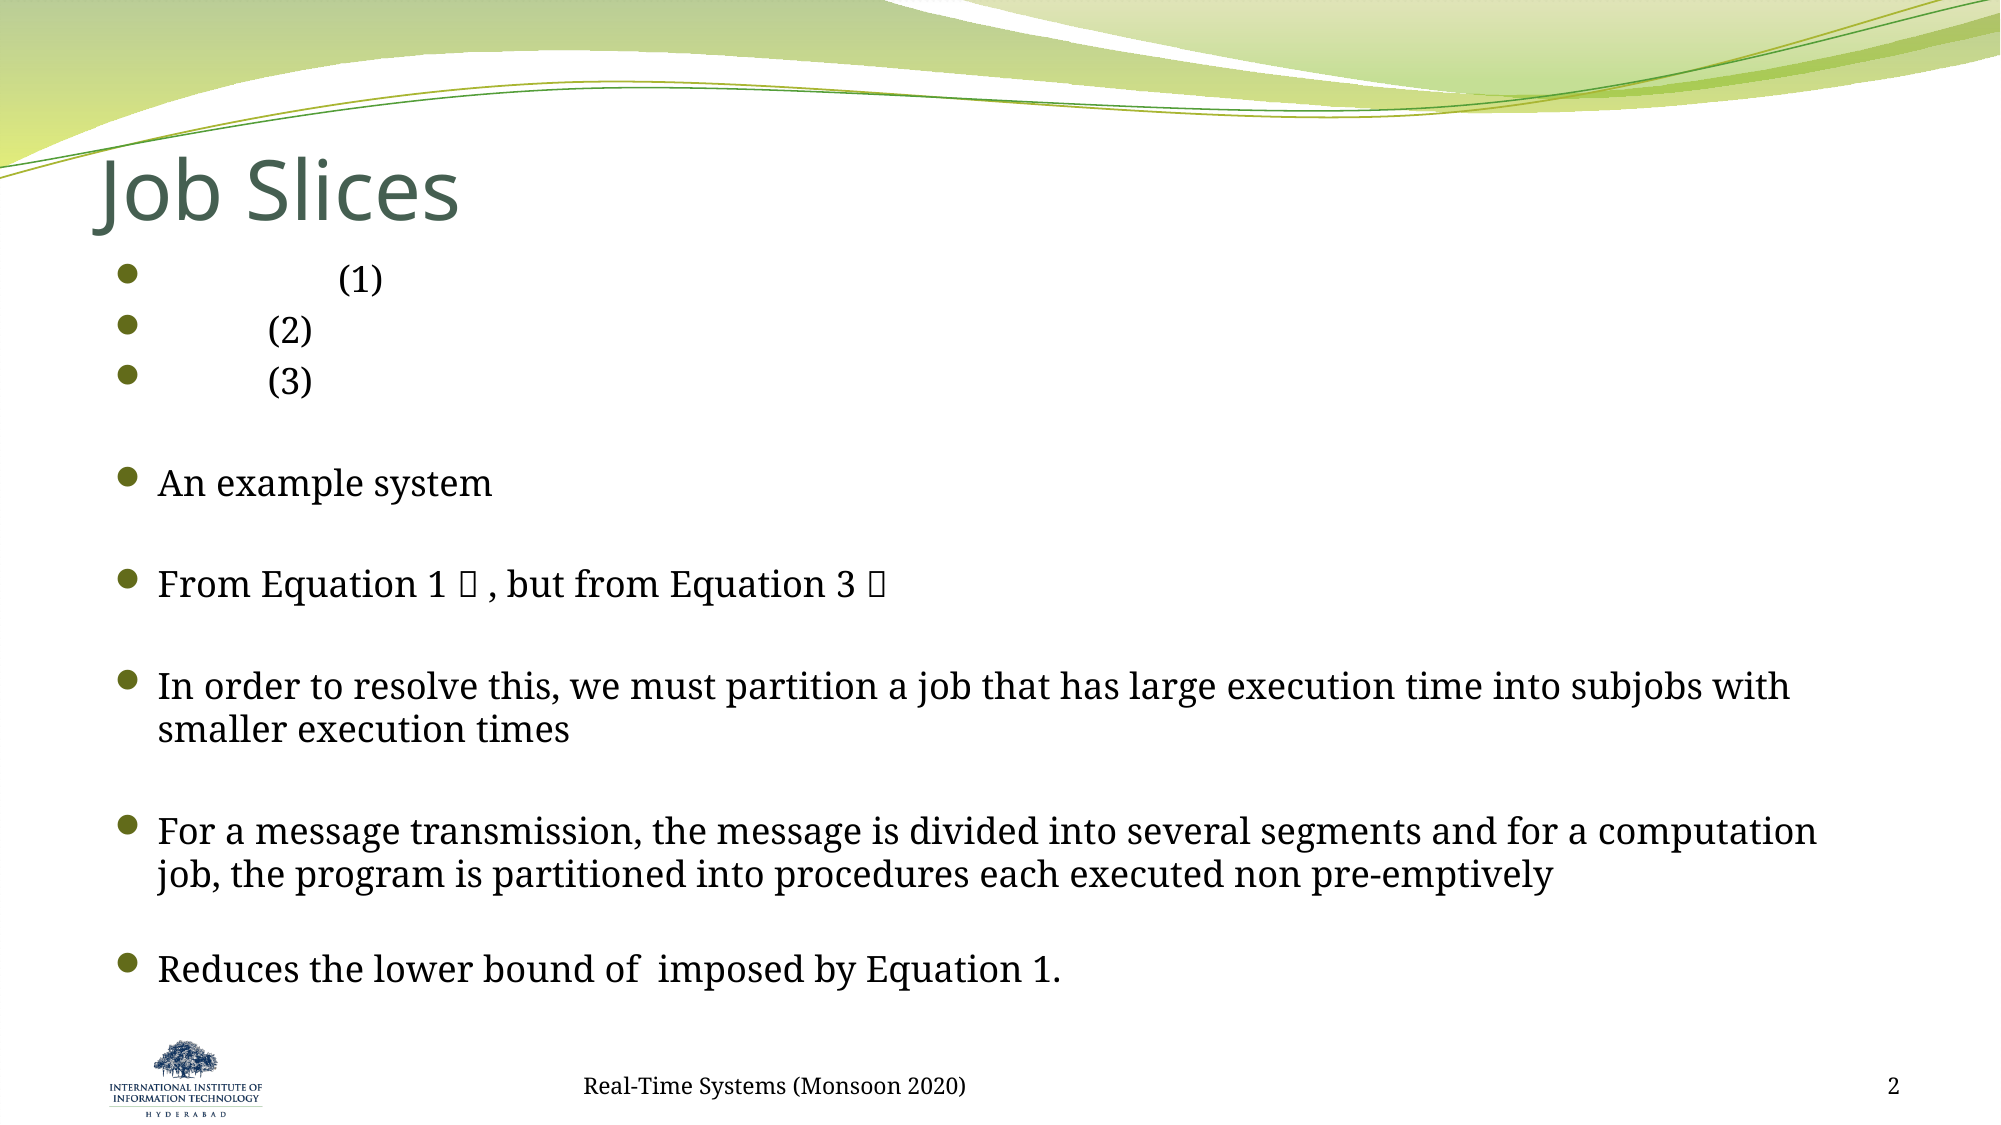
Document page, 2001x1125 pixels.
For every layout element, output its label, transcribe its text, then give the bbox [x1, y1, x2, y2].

footer Real-Time Systems (Monsoon 2020) [583, 1042, 1317, 1103]
slide_number 2 [1733, 1042, 1900, 1103]
picture [106, 1037, 266, 1120]
title Job Slices [99, 115, 1900, 238]
